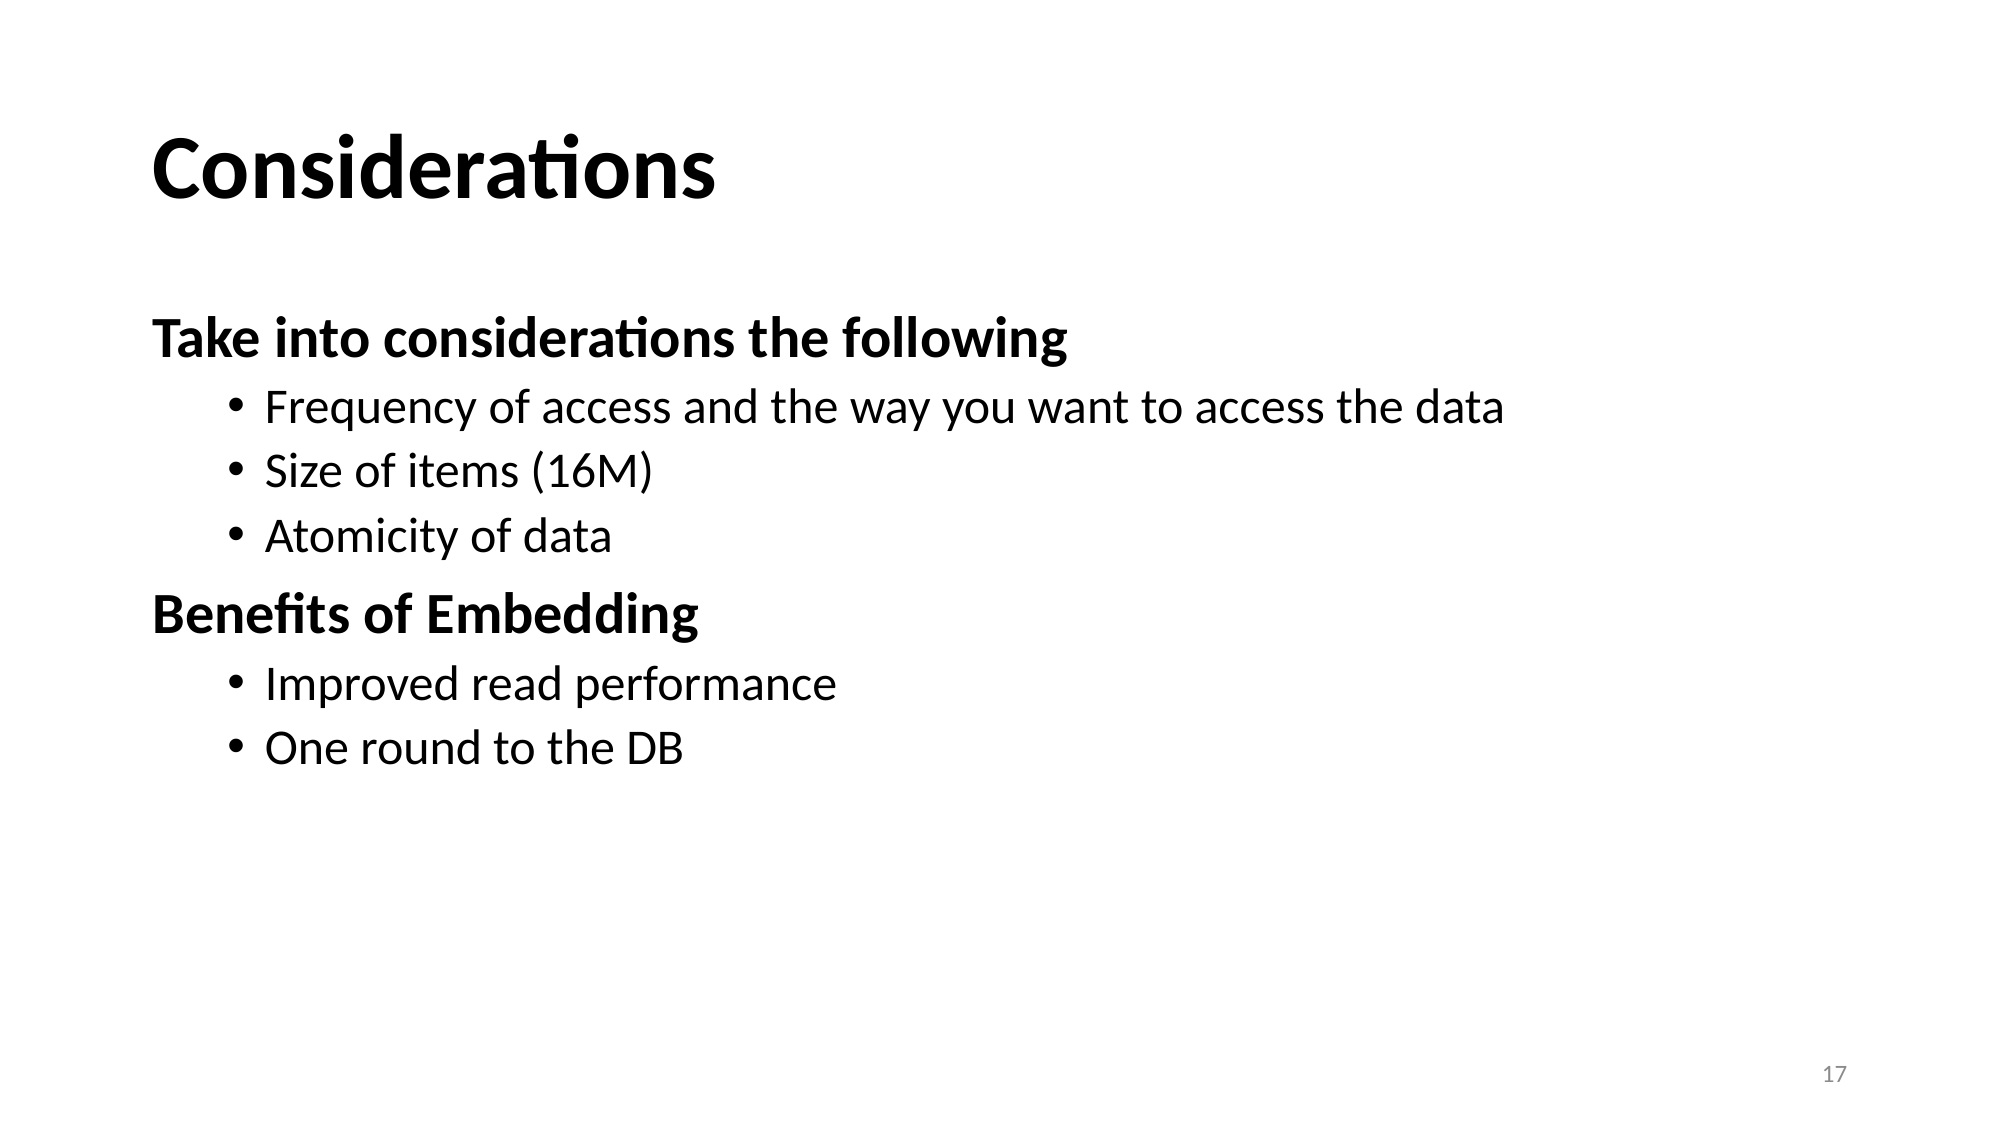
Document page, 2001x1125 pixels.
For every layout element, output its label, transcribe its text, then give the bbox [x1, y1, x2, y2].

list Take into considerations the following Frequency of access and the way you want to access the data Size of items (16M) Atomicity of data Benefits of Embedding Improved read performance One round to the DB [137, 299, 1863, 1089]
slide_number 17 [1412, 1042, 1863, 1103]
title Considerations [137, 59, 1863, 278]
